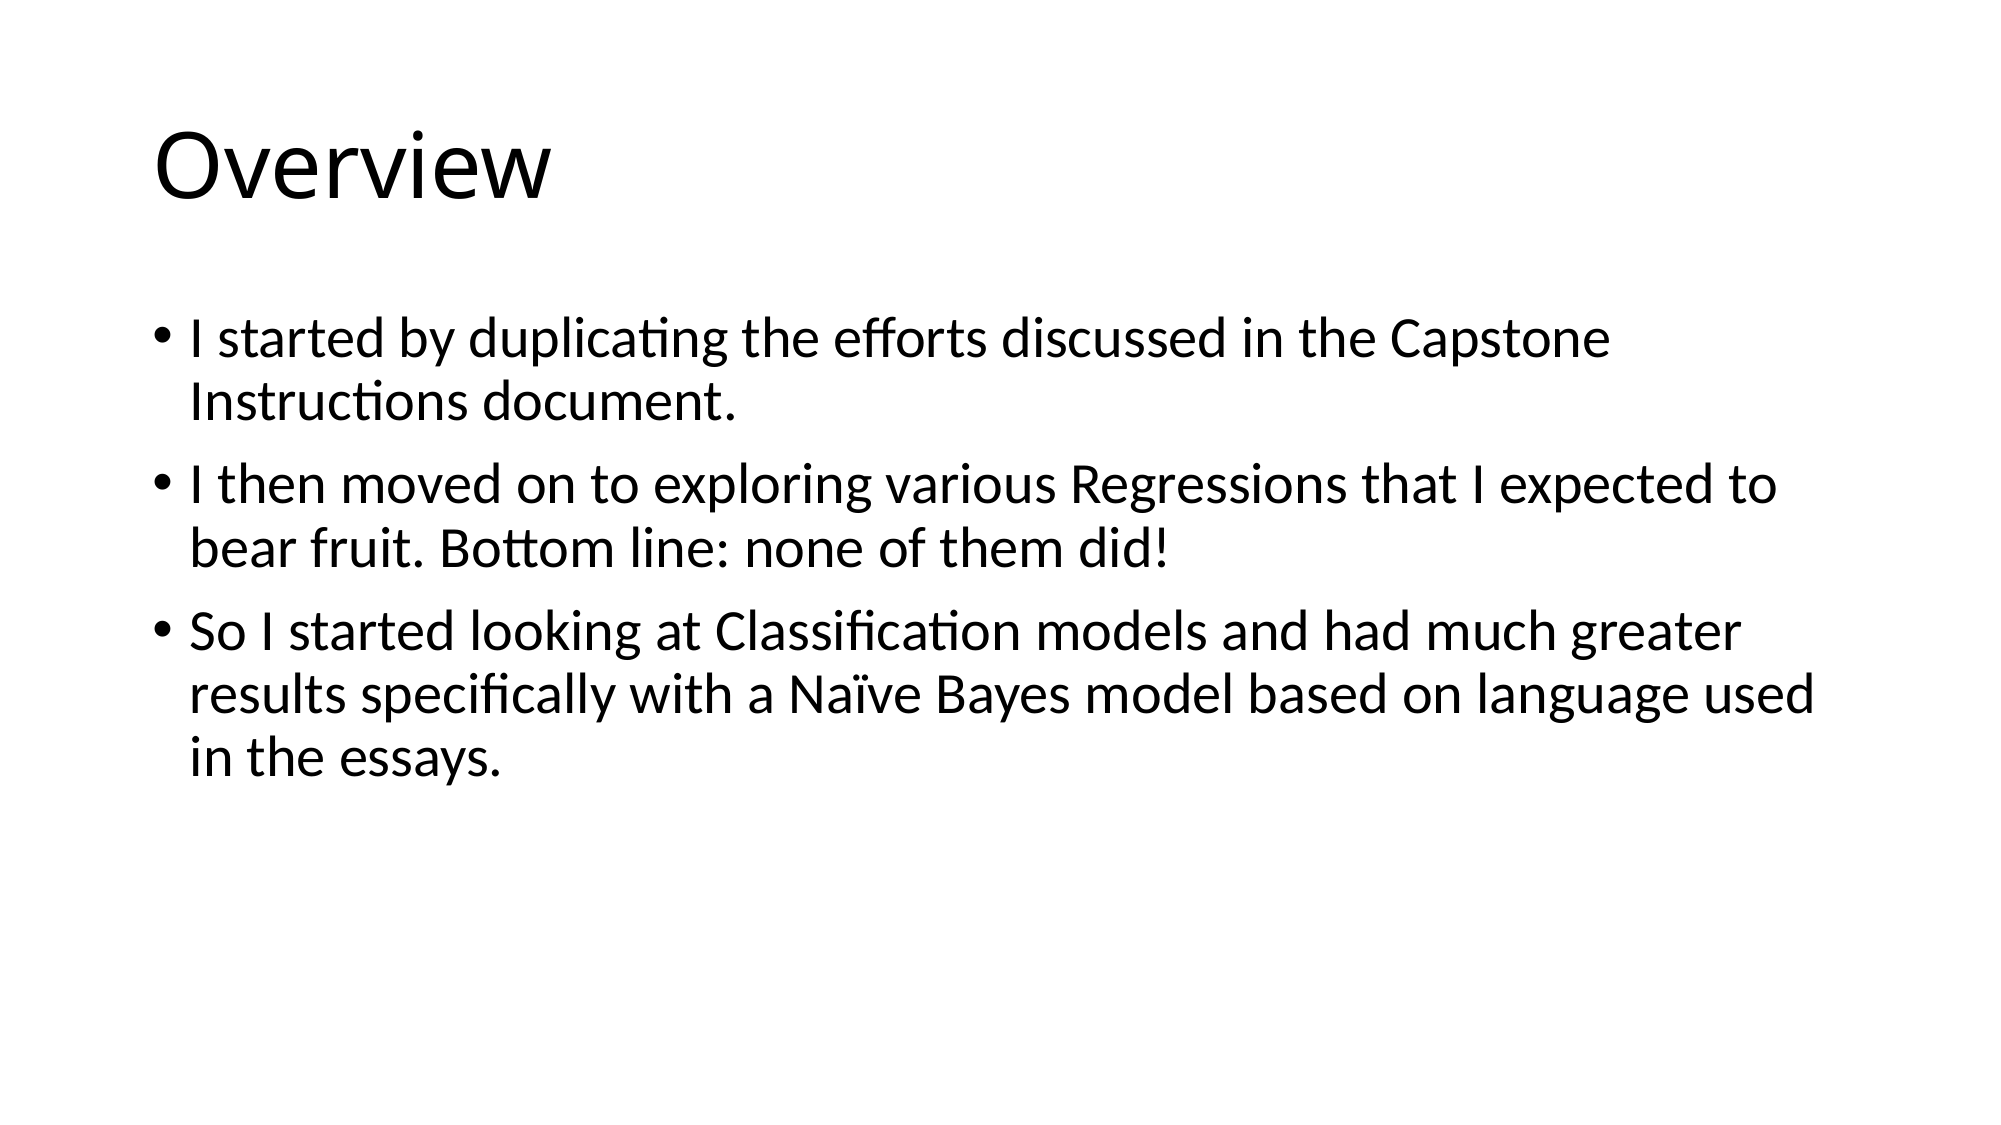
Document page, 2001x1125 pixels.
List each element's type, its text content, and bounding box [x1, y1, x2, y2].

title Overview [137, 59, 1863, 278]
list I started by duplicating the efforts discussed in the Capstone Instructions document. I then moved on to exploring various Regressions that I expected to bear fruit. Bottom line: none of them did! So I started looking at Classification models and had much greater results specifically with a Naïve Bayes model based on language used in the essays. [137, 299, 1863, 1014]
